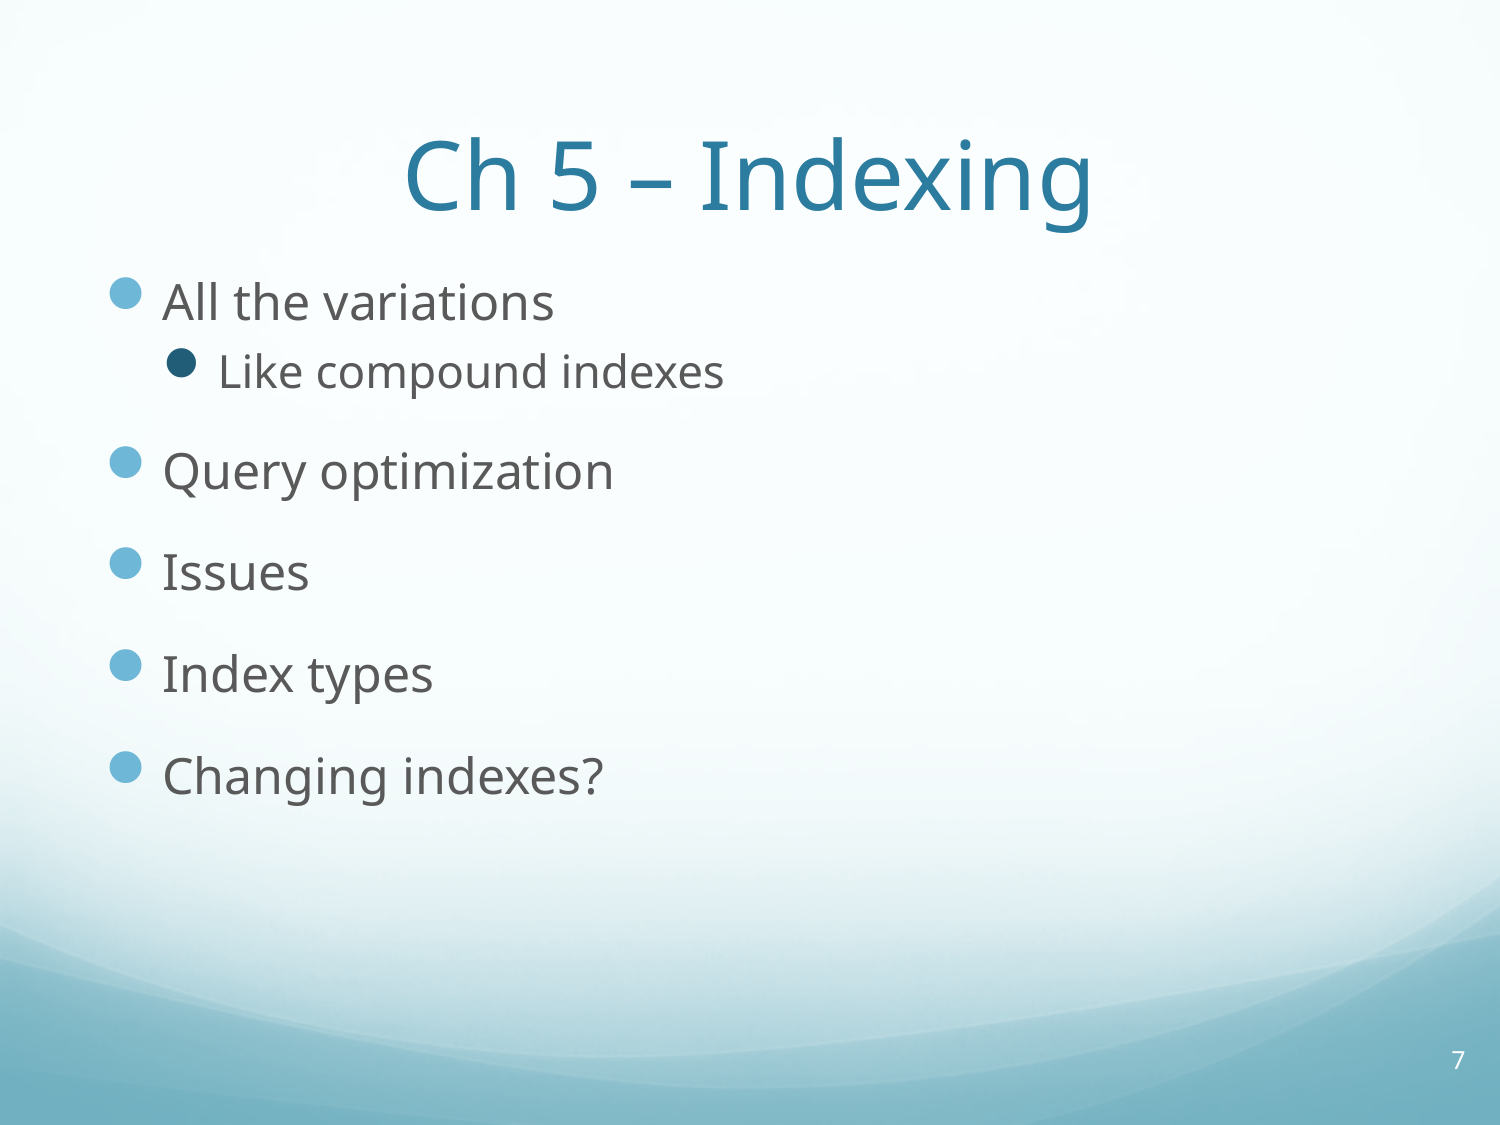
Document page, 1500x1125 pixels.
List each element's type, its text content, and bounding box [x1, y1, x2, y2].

list All the variations Like compound indexes Query optimization Issues Index types Changing indexes? [90, 262, 1410, 975]
title Ch 5 – Indexing [90, 17, 1410, 237]
